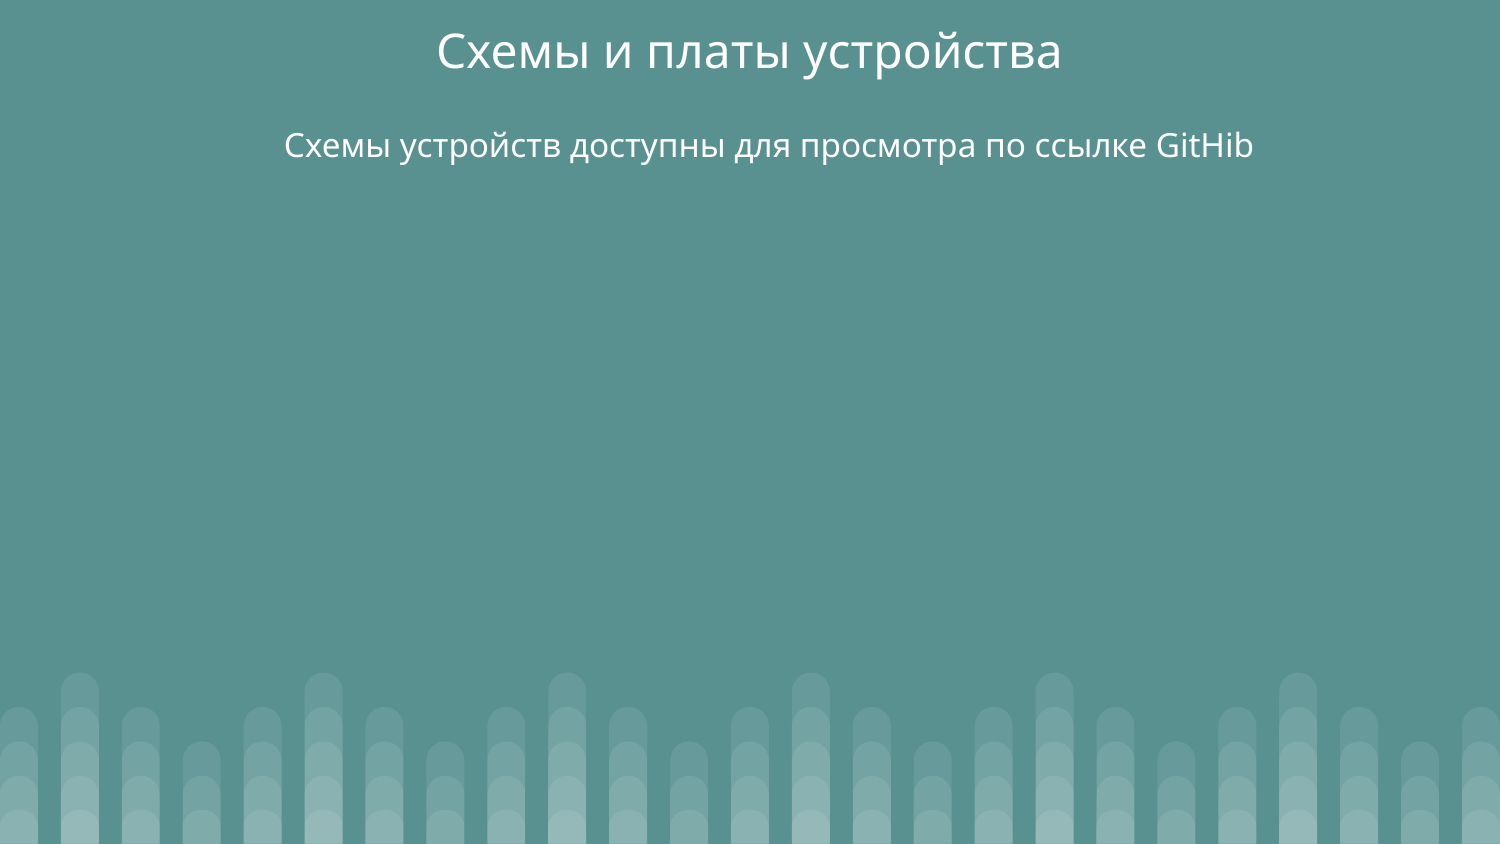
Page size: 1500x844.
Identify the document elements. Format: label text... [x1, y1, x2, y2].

title Схемы и платы устройства [227, 0, 1273, 100]
list Схемы устройств доступны для просмотра по ссылке GitHib [107, 100, 1433, 809]
